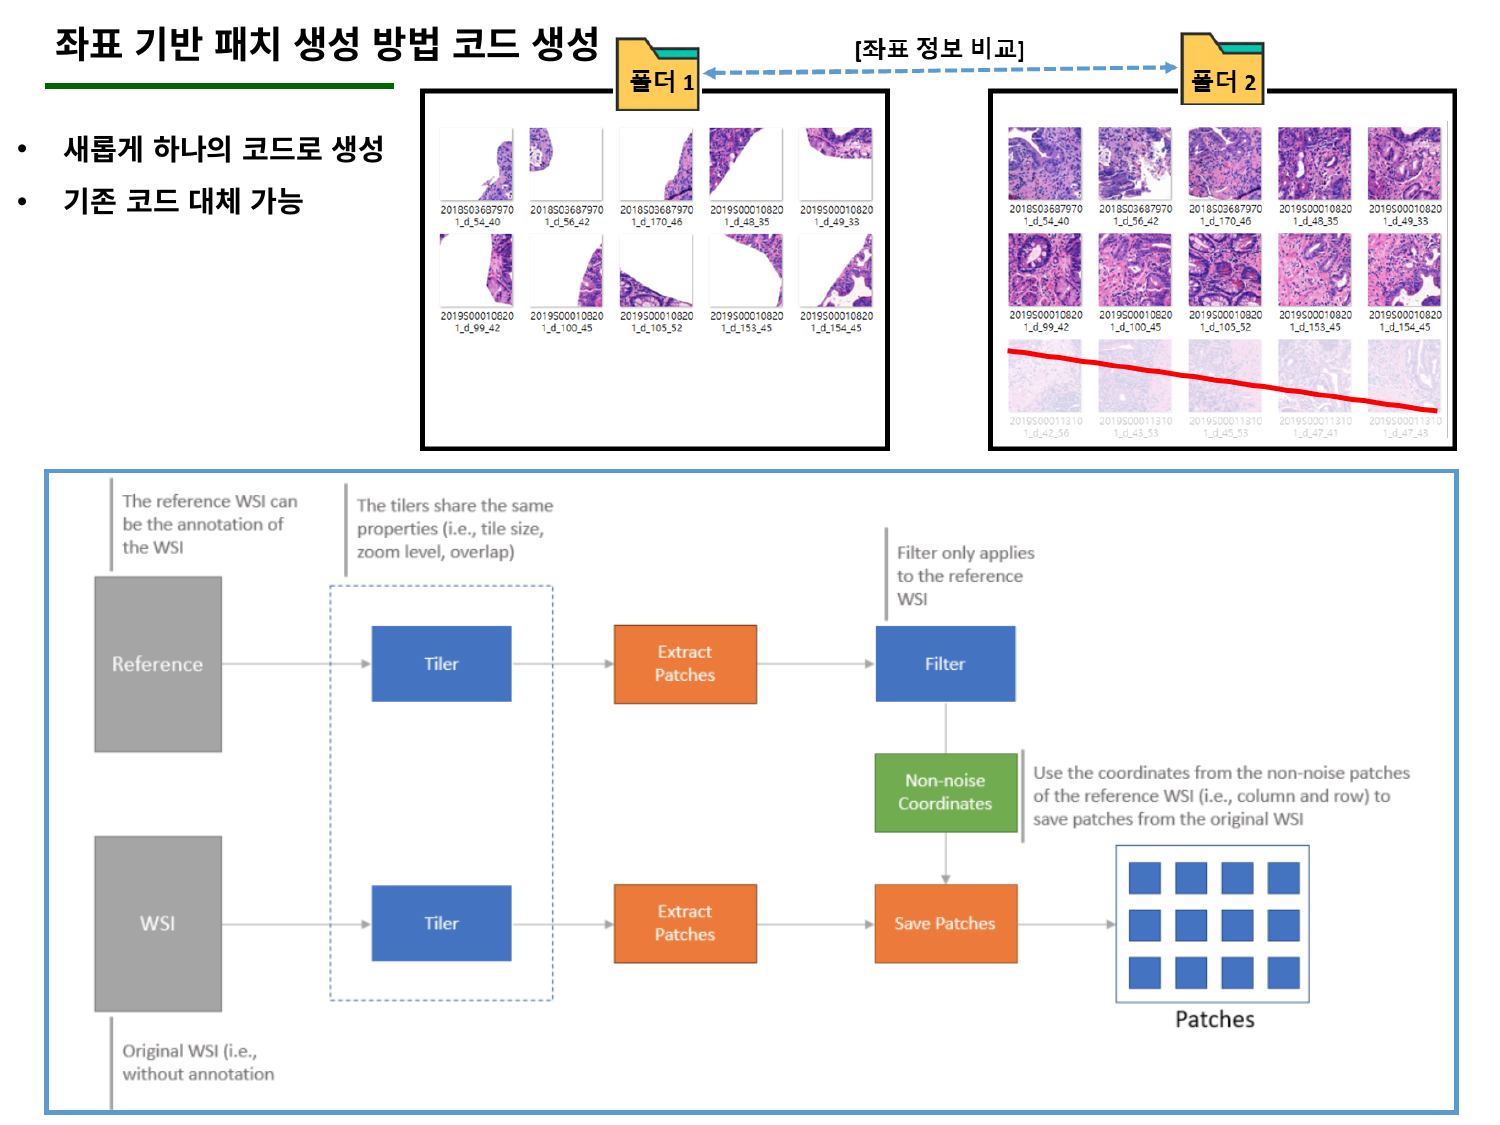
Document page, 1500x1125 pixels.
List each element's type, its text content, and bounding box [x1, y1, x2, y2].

picture [46, 26, 1457, 1125]
text_box 새롭게 하나의 코드로 생성 기존 코드 대체 가능 [2, 106, 419, 226]
text_box 좌표 기반 패치 생성 방법 코드 생성 [40, 14, 818, 74]
text_box [1431, 470, 1457, 1114]
